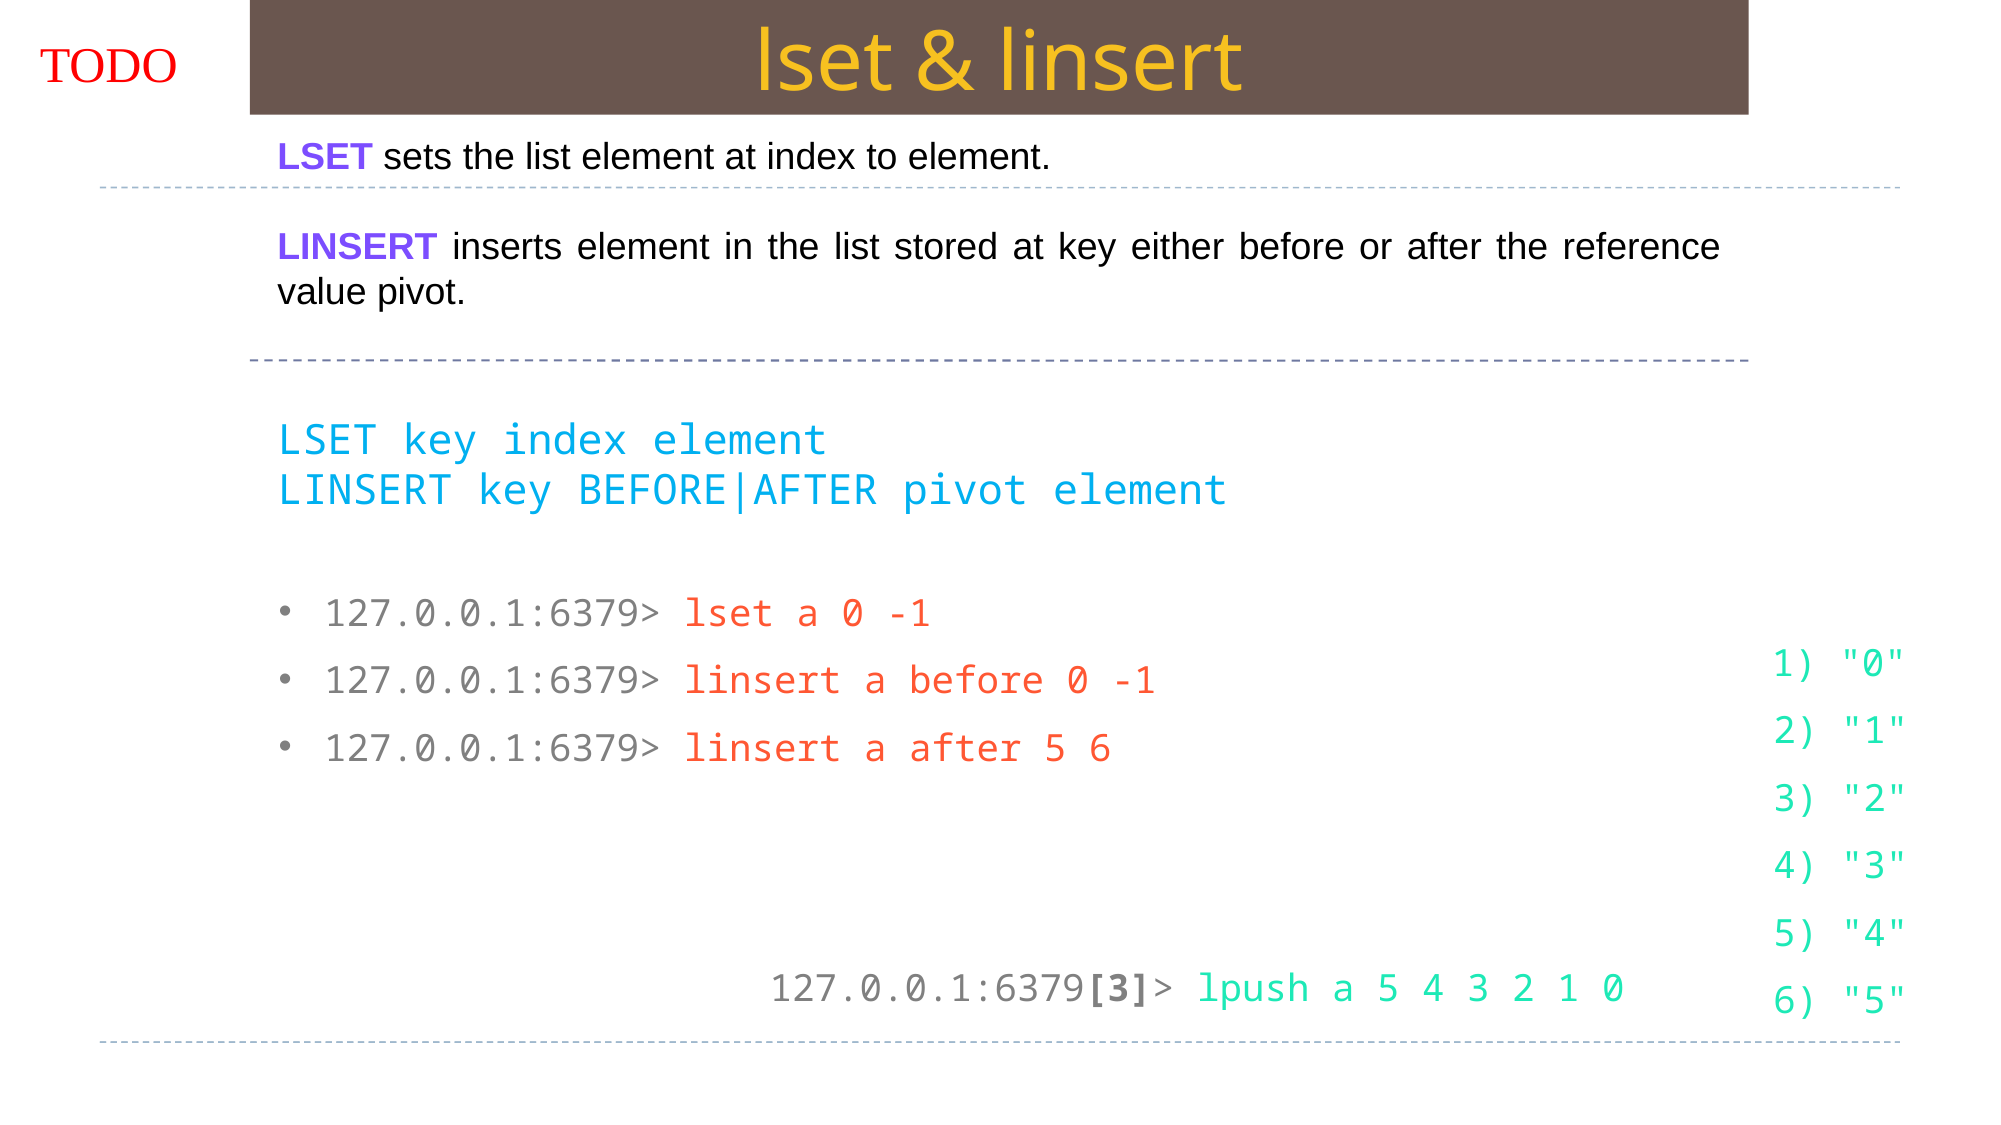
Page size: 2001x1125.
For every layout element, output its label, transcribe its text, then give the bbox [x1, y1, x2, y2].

text_box LSET sets the list element at index to element. LINSERT inserts element in the list stored at key either before or after the reference value pivot. [262, 124, 1737, 320]
text_box lset & linsert [249, 0, 1749, 115]
text_box 1) "0" 2) "1" 3) "2" 4) "3" 5) "4" 6) "5" [1736, 608, 1967, 1028]
text_box LSET key index element LINSERT key BEFORE|AFTER pivot element [262, 405, 1737, 521]
text_box TODO [24, 24, 206, 100]
text_box 127.0.0.1:6379[3]> lpush a 5 4 3 2 1 0 [754, 956, 1677, 1016]
text_box 127.0.0.1:6379> lset a 0 -1 127.0.0.1:6379> linsert a before 0 -1 127.0.0.1:6379> linsert a after 5 6 [262, 558, 1720, 776]
